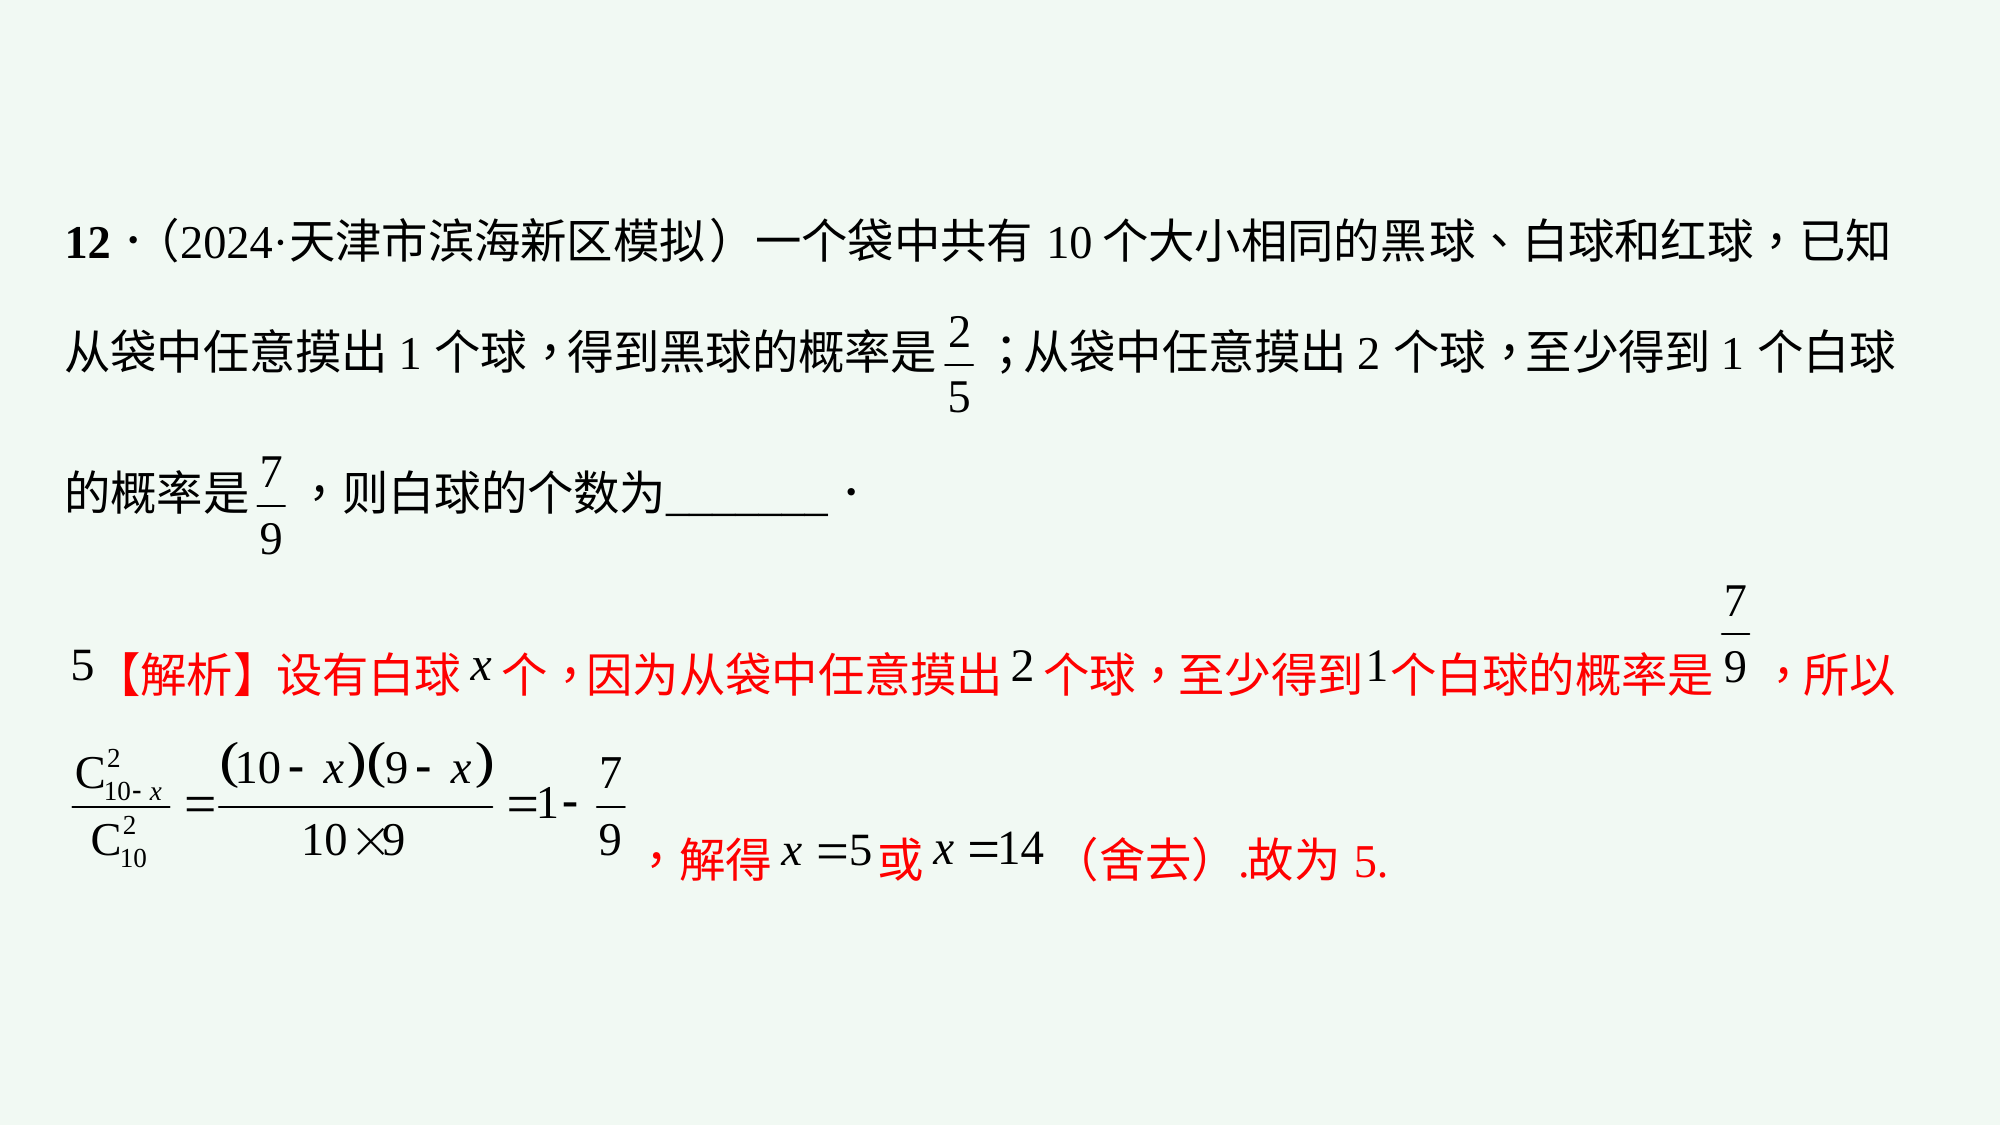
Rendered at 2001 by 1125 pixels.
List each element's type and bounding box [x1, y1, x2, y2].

text_box [64, 188, 1896, 567]
text_box [64, 567, 1896, 921]
